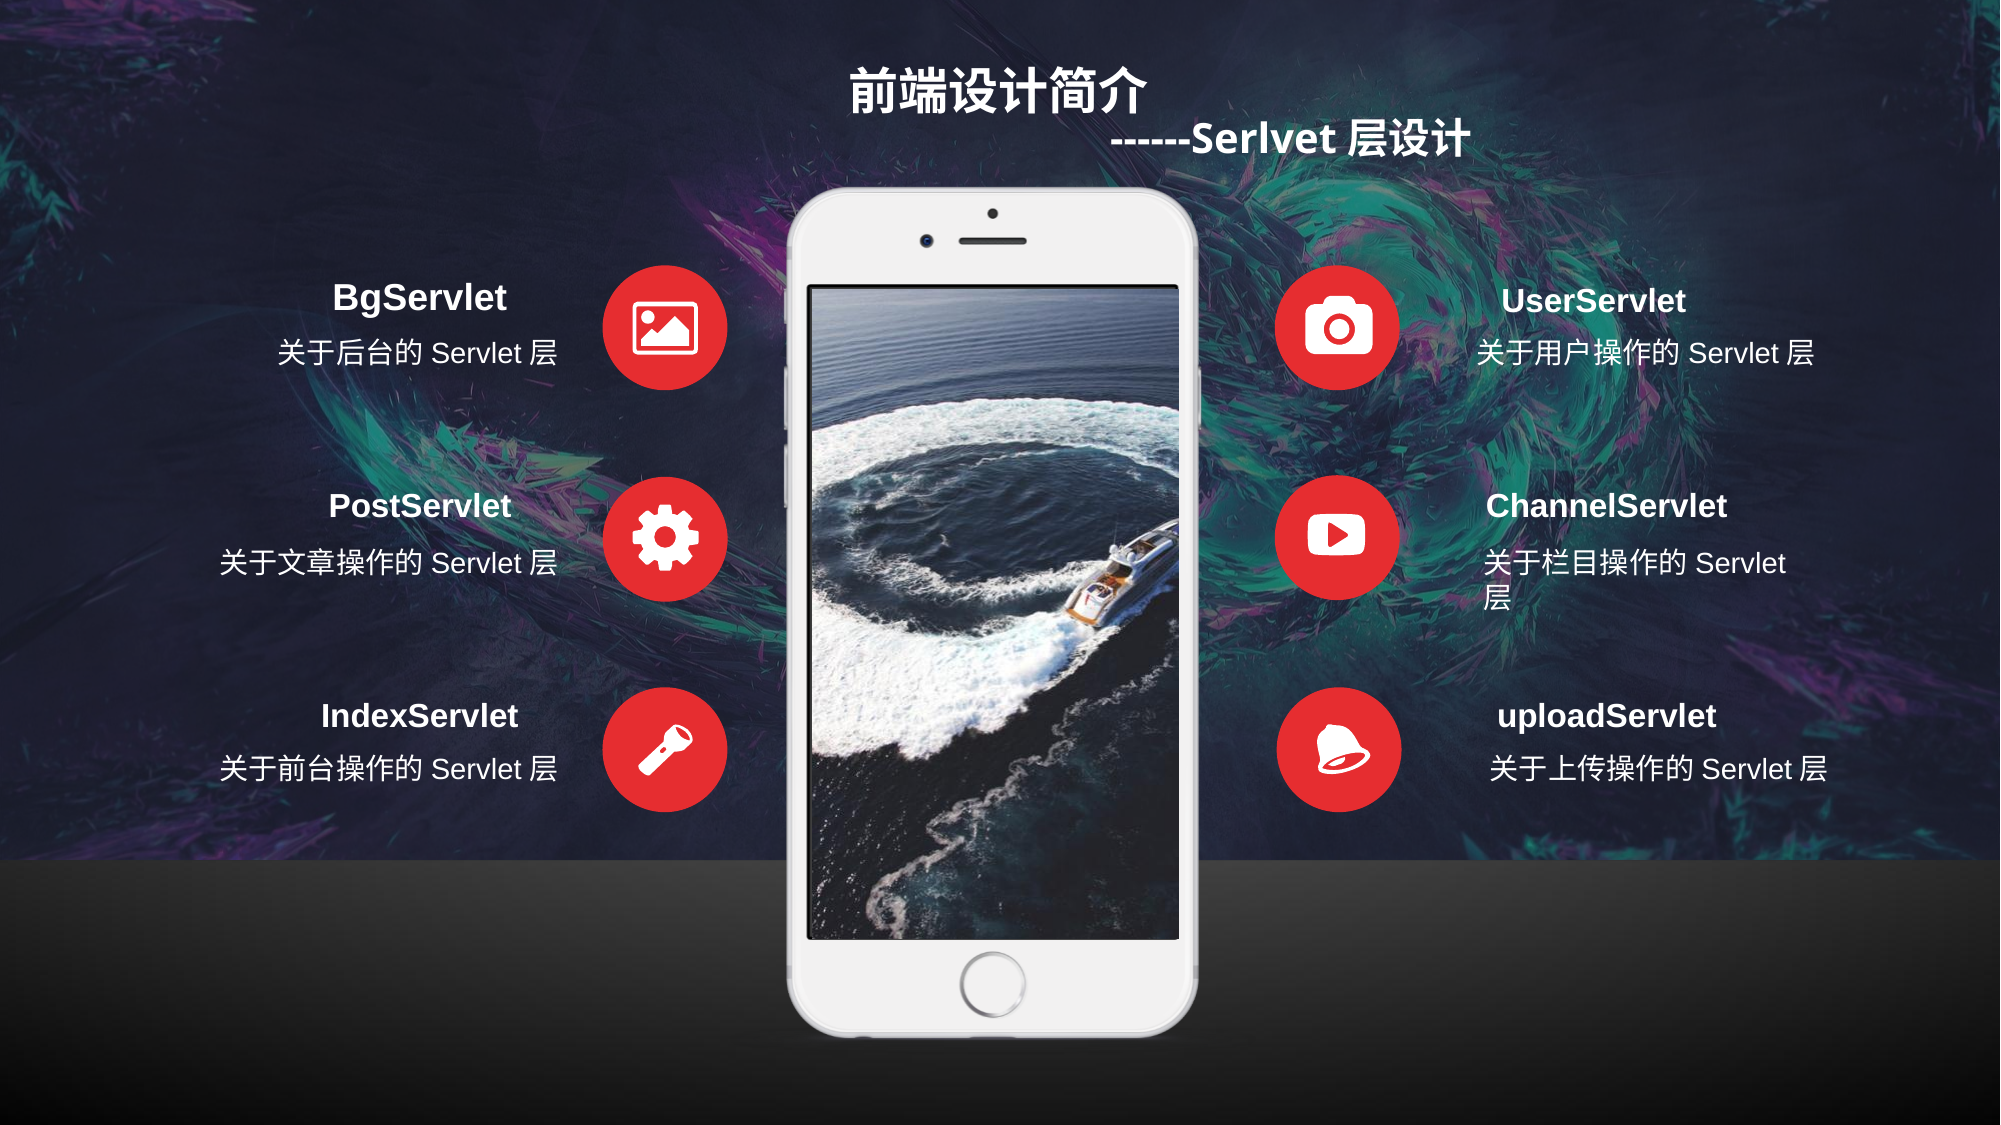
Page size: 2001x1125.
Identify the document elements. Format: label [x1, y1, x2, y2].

text_box [602, 476, 728, 602]
picture [0, 0, 2000, 1125]
text_box [1274, 265, 1400, 391]
text_box [602, 265, 728, 391]
text_box [1274, 475, 1400, 601]
